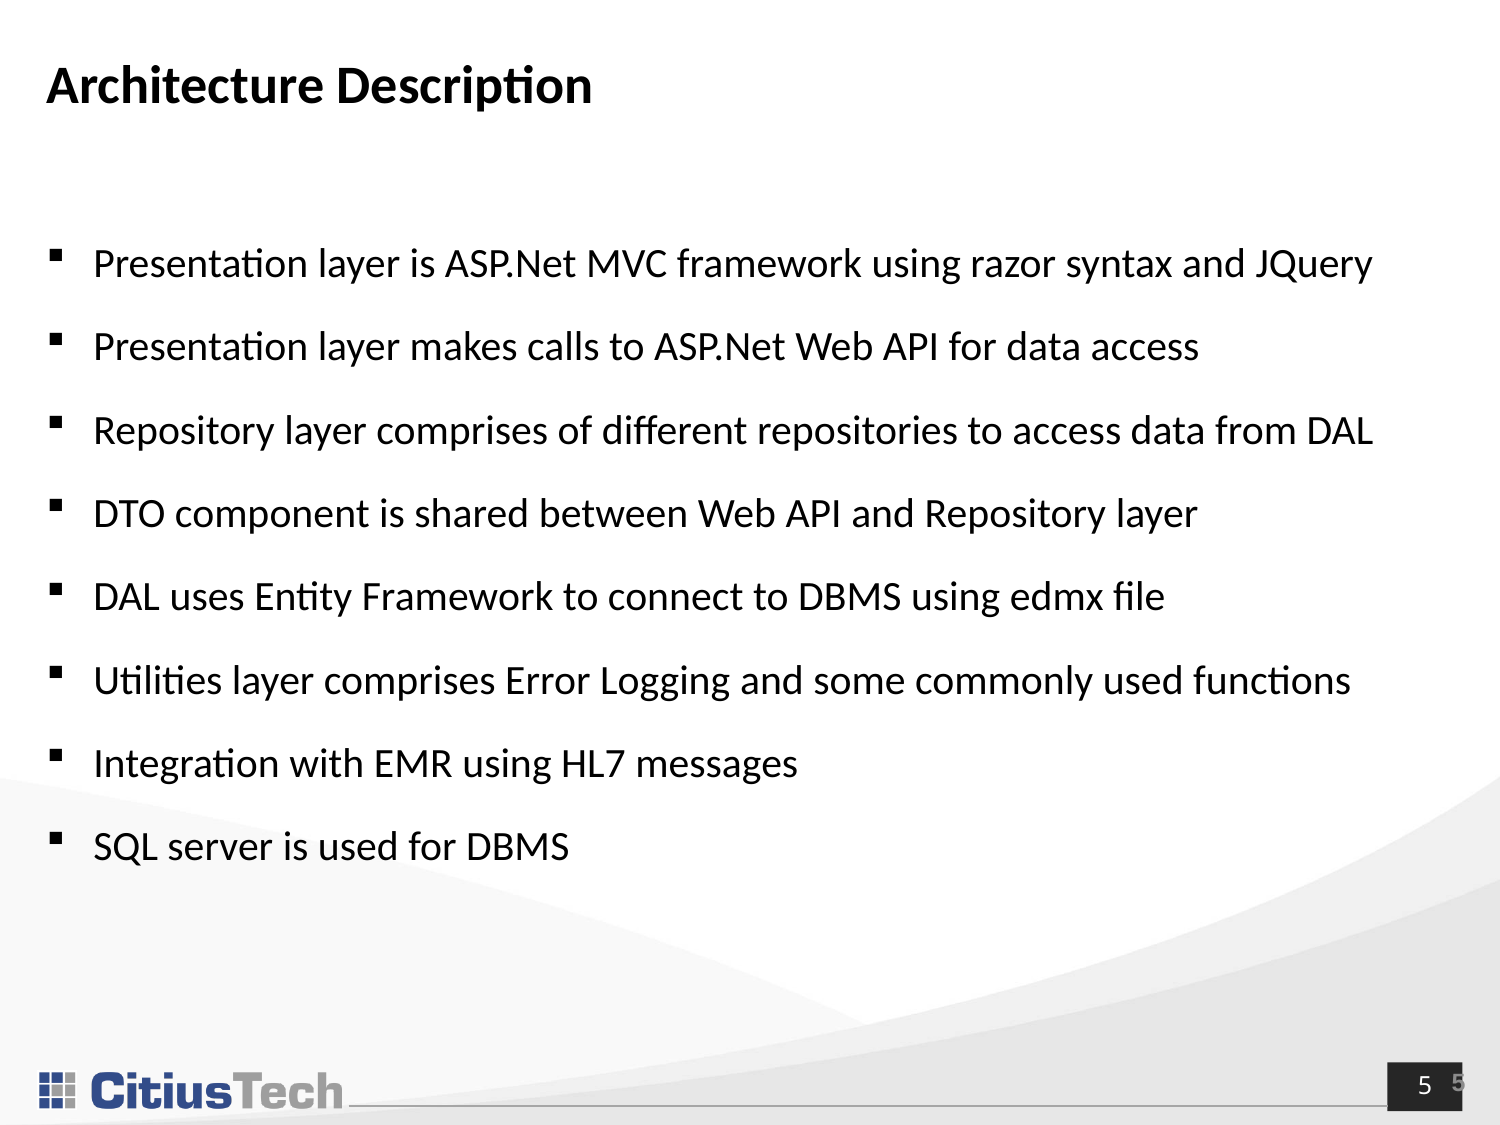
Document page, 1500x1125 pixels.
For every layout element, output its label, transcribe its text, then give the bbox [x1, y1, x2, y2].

slide_number 5 [1416, 1055, 1481, 1106]
title Architecture Description [31, 36, 1457, 128]
picture [0, 0, 1500, 1125]
list Presentation layer is ASP.Net MVC framework using razor syntax and JQuery Presentation layer makes calls to ASP.Net Web API for data access Repository layer comprises of different repositories to access data from DAL DTO component is shared between Web API and Repository layer DAL uses Entity Framework to connect to DBMS using edmx file Utilities layer comprises Error Logging and some commonly used functions Integration with EMR using HL7 messages SQL server is used for DBMS [31, 149, 1438, 950]
